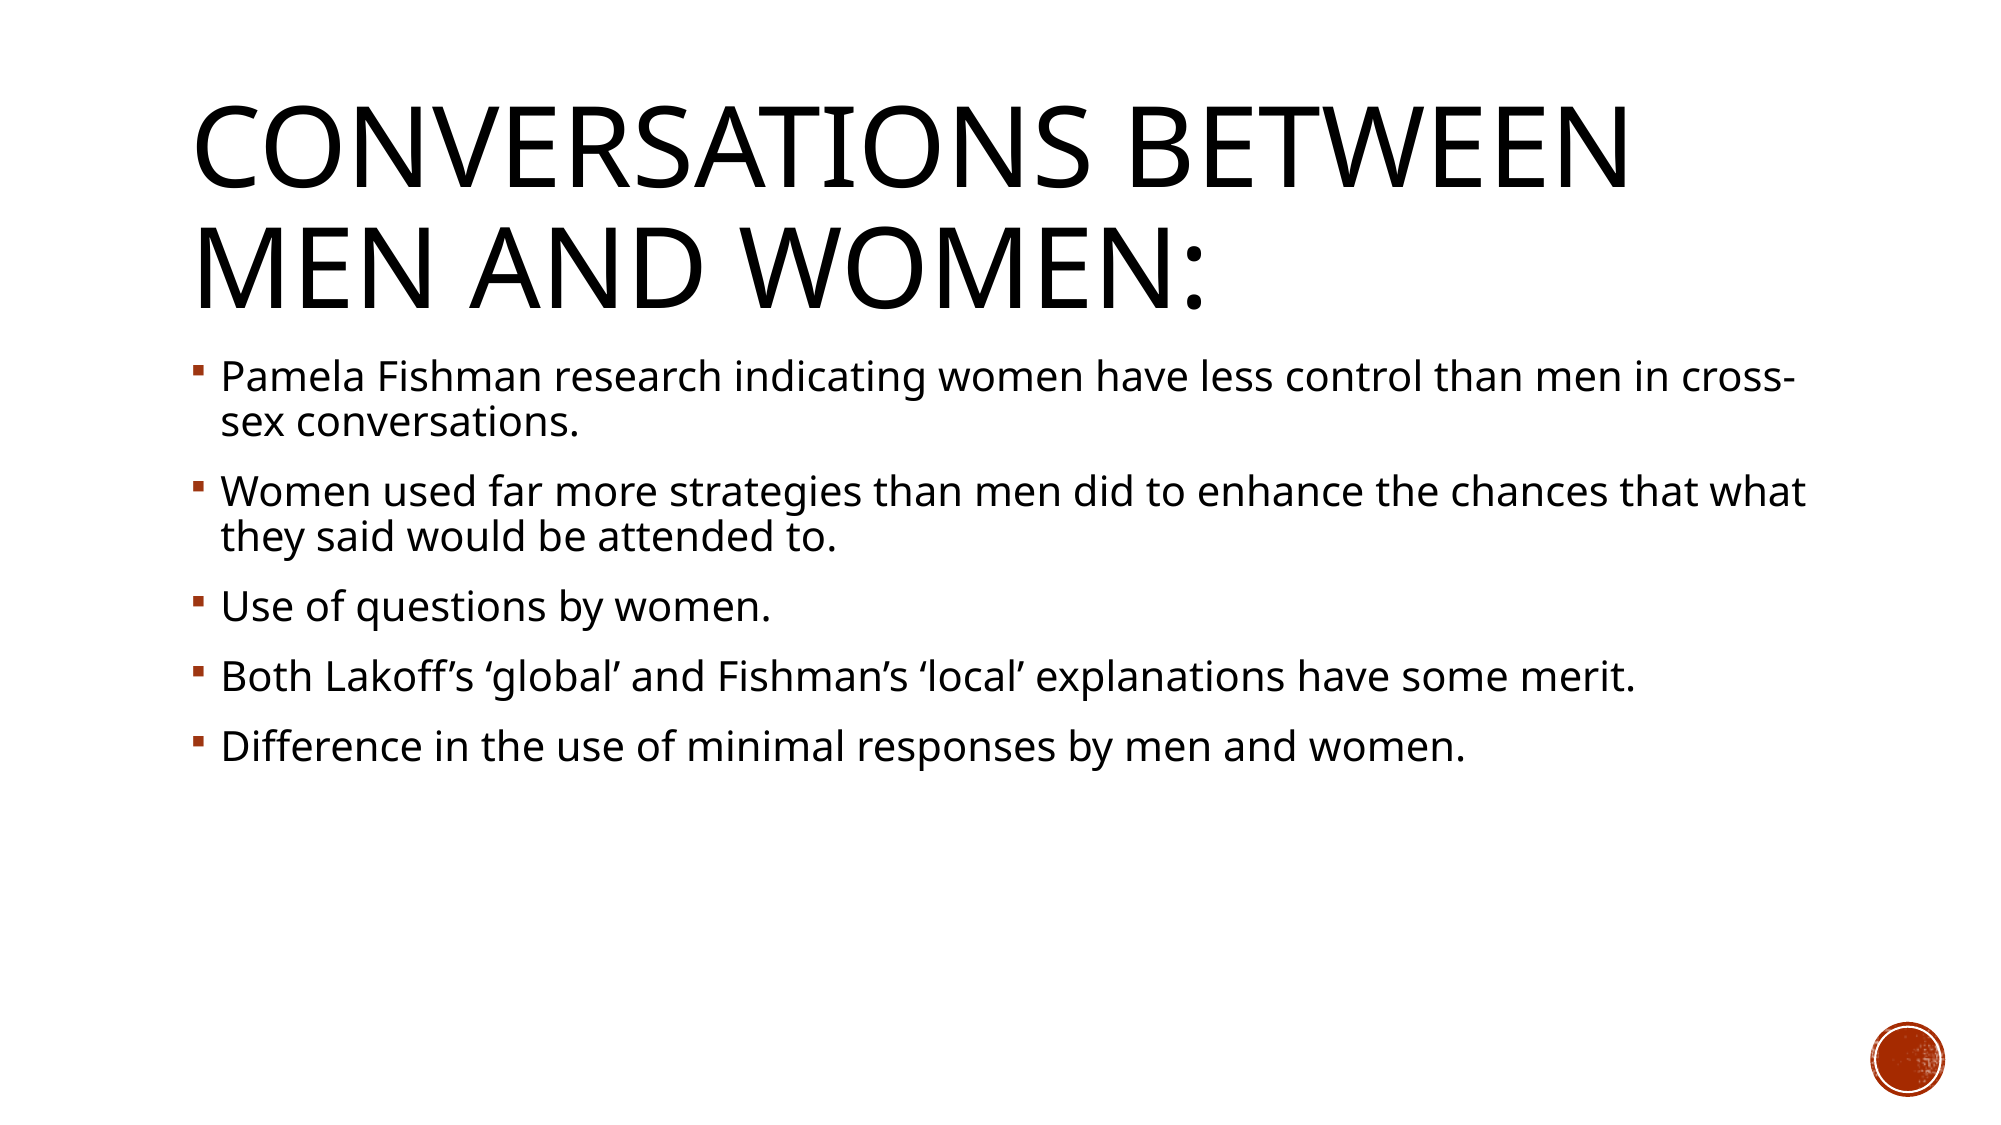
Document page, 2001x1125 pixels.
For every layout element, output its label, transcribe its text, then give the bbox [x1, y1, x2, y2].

title Conversations between men and women: [175, 79, 1826, 344]
list Pamela Fishman research indicating women have less control than men in cross-sex conversations. Women used far more strategies than men did to enhance the chances that what they said would be attended to. Use of questions by women. Both Lakoff’s ‘global’ and Fishman’s ‘local’ explanations have some merit. Difference in the use of minimal responses by men and women. [175, 348, 1826, 1013]
